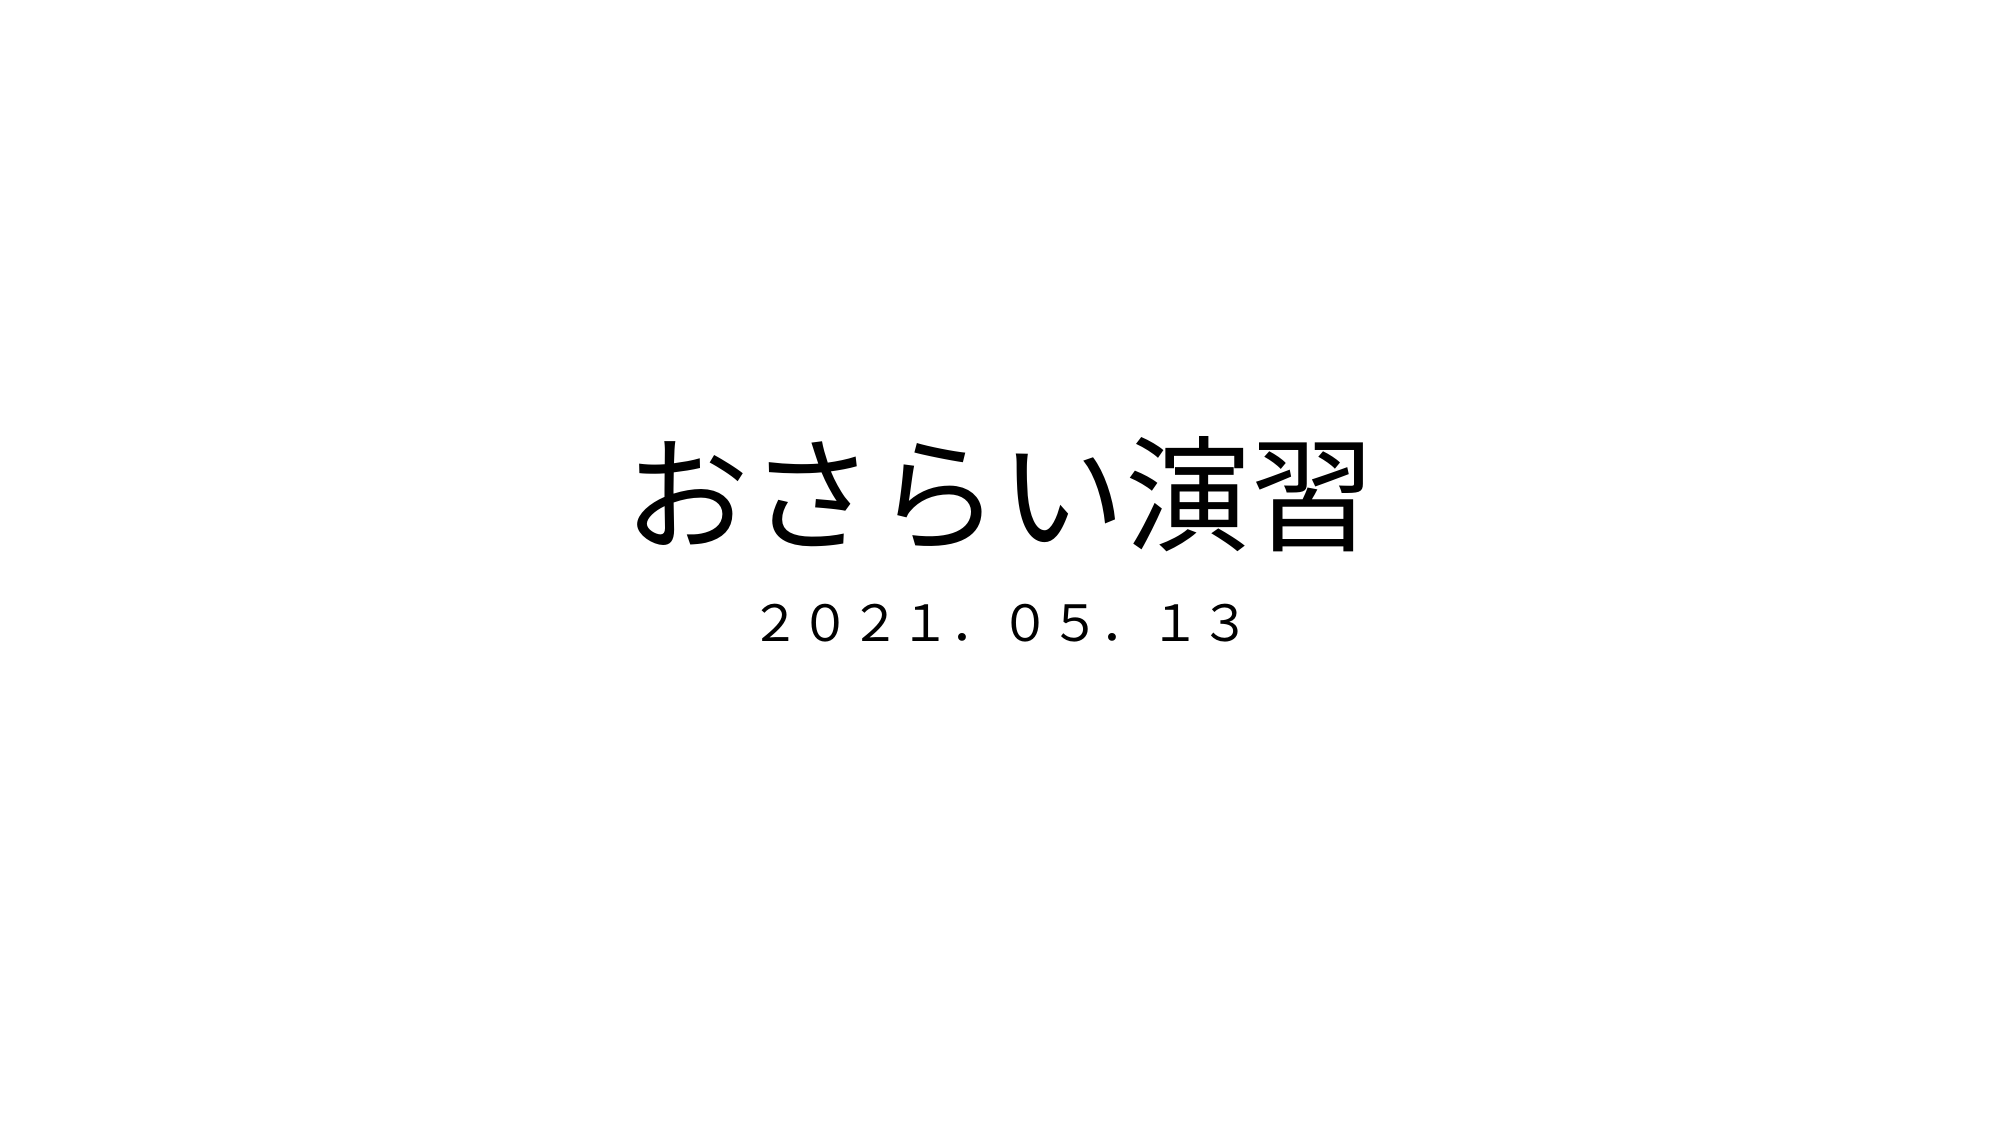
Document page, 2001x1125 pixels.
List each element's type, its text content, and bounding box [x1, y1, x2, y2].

title おさらい演習 [249, 184, 1750, 576]
subtitle ２０２１．０５．１３ [249, 590, 1750, 863]
